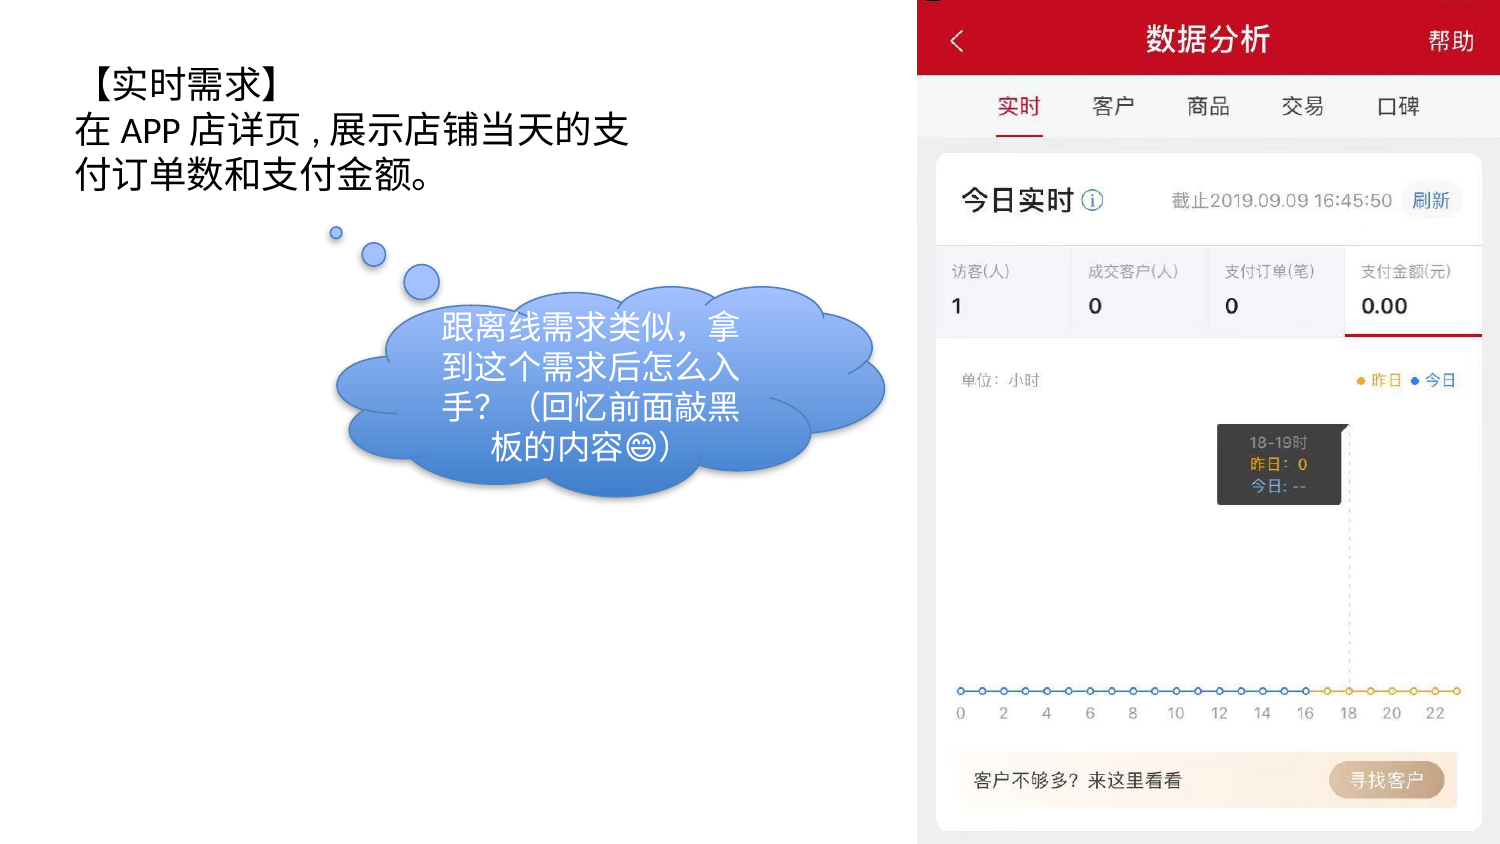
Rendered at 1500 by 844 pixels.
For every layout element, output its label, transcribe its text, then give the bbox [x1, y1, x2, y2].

picture [917, 0, 1500, 844]
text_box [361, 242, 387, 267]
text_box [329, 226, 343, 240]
text_box 【实时需求】 在APP店详页,展示店铺当天的支付订单数和支付金额。 [59, 53, 665, 204]
text_box 跟离线需求类似，拿到这个需求后怎么入手？（回忆前面敲黑板的内容😄） [336, 286, 886, 498]
text_box 跟离线需求类似，拿到这个需求后怎么入手？（回忆前面敲黑板的内容😄） [403, 263, 440, 301]
